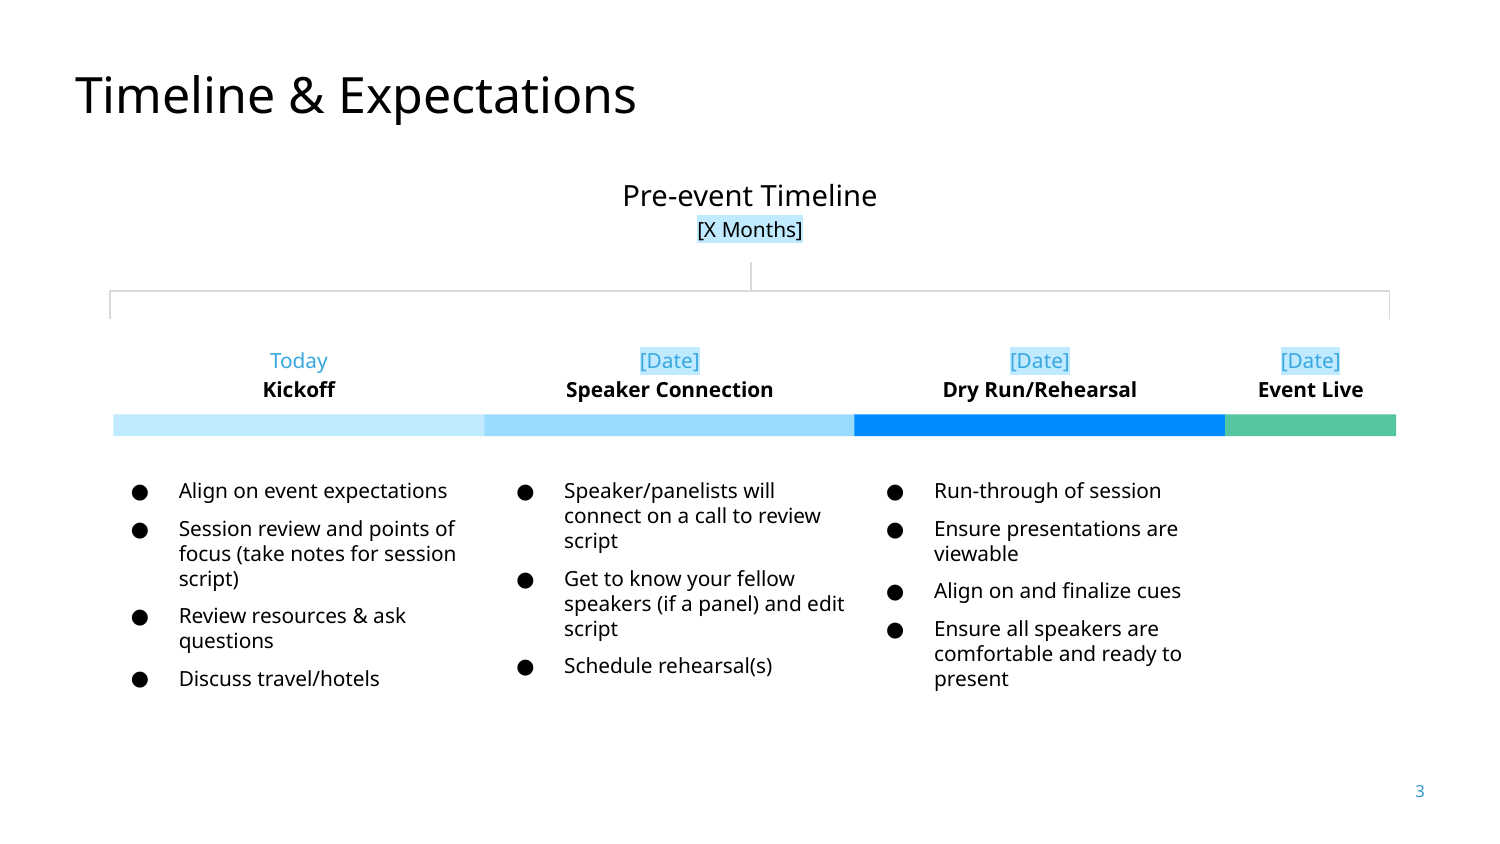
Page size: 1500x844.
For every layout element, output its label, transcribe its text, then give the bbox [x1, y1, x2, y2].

text_box Timeline & Expectations [75, 74, 779, 123]
text_box [Date] Dry Run/Rehearsal [854, 329, 1225, 379]
text_box [1225, 414, 1397, 437]
text_box Today Kickoff [113, 329, 484, 379]
text_box Pre-event Timeline [X Months] [572, 157, 928, 246]
text_box Run-through of session Ensure presentations are viewable Align on and finalize cues Ensure all speakers are comfortable and ready to present [859, 463, 1221, 728]
text_box [Date] Event Live [1225, 329, 1397, 379]
text_box Align on event expectations Session review and points of focus (take notes for session script) Review resources & ask questions Discuss travel/hotels [103, 463, 466, 728]
text_box Speaker/panelists will connect on a call to review script Get to know your fellow speakers (if a panel) and edit script Schedule rehearsal(s) [489, 463, 851, 728]
text_box [113, 414, 484, 437]
slide_number ‹#› [1394, 780, 1425, 799]
text_box [110, 262, 1390, 320]
text_box [484, 414, 854, 437]
text_box [Date] Speaker Connection [484, 329, 854, 379]
text_box [854, 414, 1225, 437]
